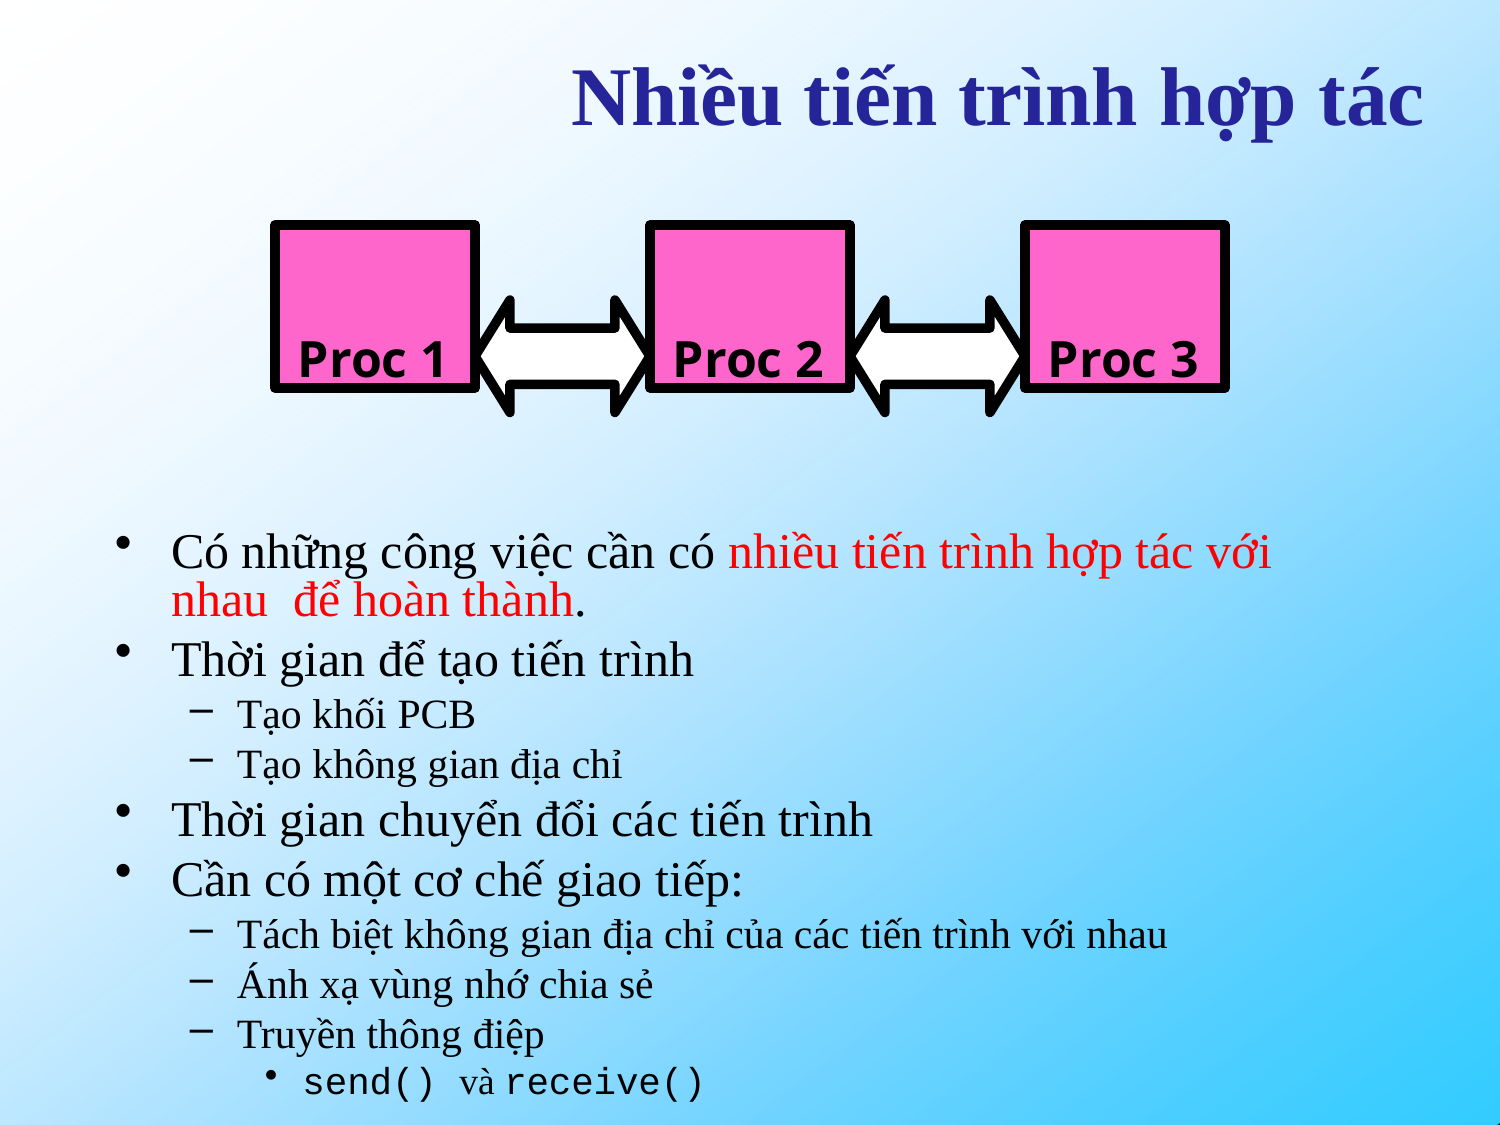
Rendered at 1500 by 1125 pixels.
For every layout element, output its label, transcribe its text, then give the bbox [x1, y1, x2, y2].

text_box Proc 3 [1025, 231, 1225, 388]
text_box Proc 2 [650, 231, 850, 388]
title Nhiều tiến trình hợp tác [569, 40, 1431, 231]
picture [0, 0, 1500, 1125]
text_box Có những công việc cần có nhiều tiến trình hợp tác với nhau để hoàn thành. Thời gian để tạo tiến trình Tạo khối PCB Tạo không gian địa chỉ Thời gian chuyển đổi các tiến trình Cần có một cơ chế giao tiếp: Tách biệt không gian địa chỉ của các tiến trình với nhau Ánh xạ vùng nhớ chia sẻ Truyền thông điệp send() và receive() [112, 516, 1383, 1103]
text_box Proc 1 [275, 224, 475, 388]
text_box [849, 299, 1025, 413]
text_box [474, 299, 650, 413]
